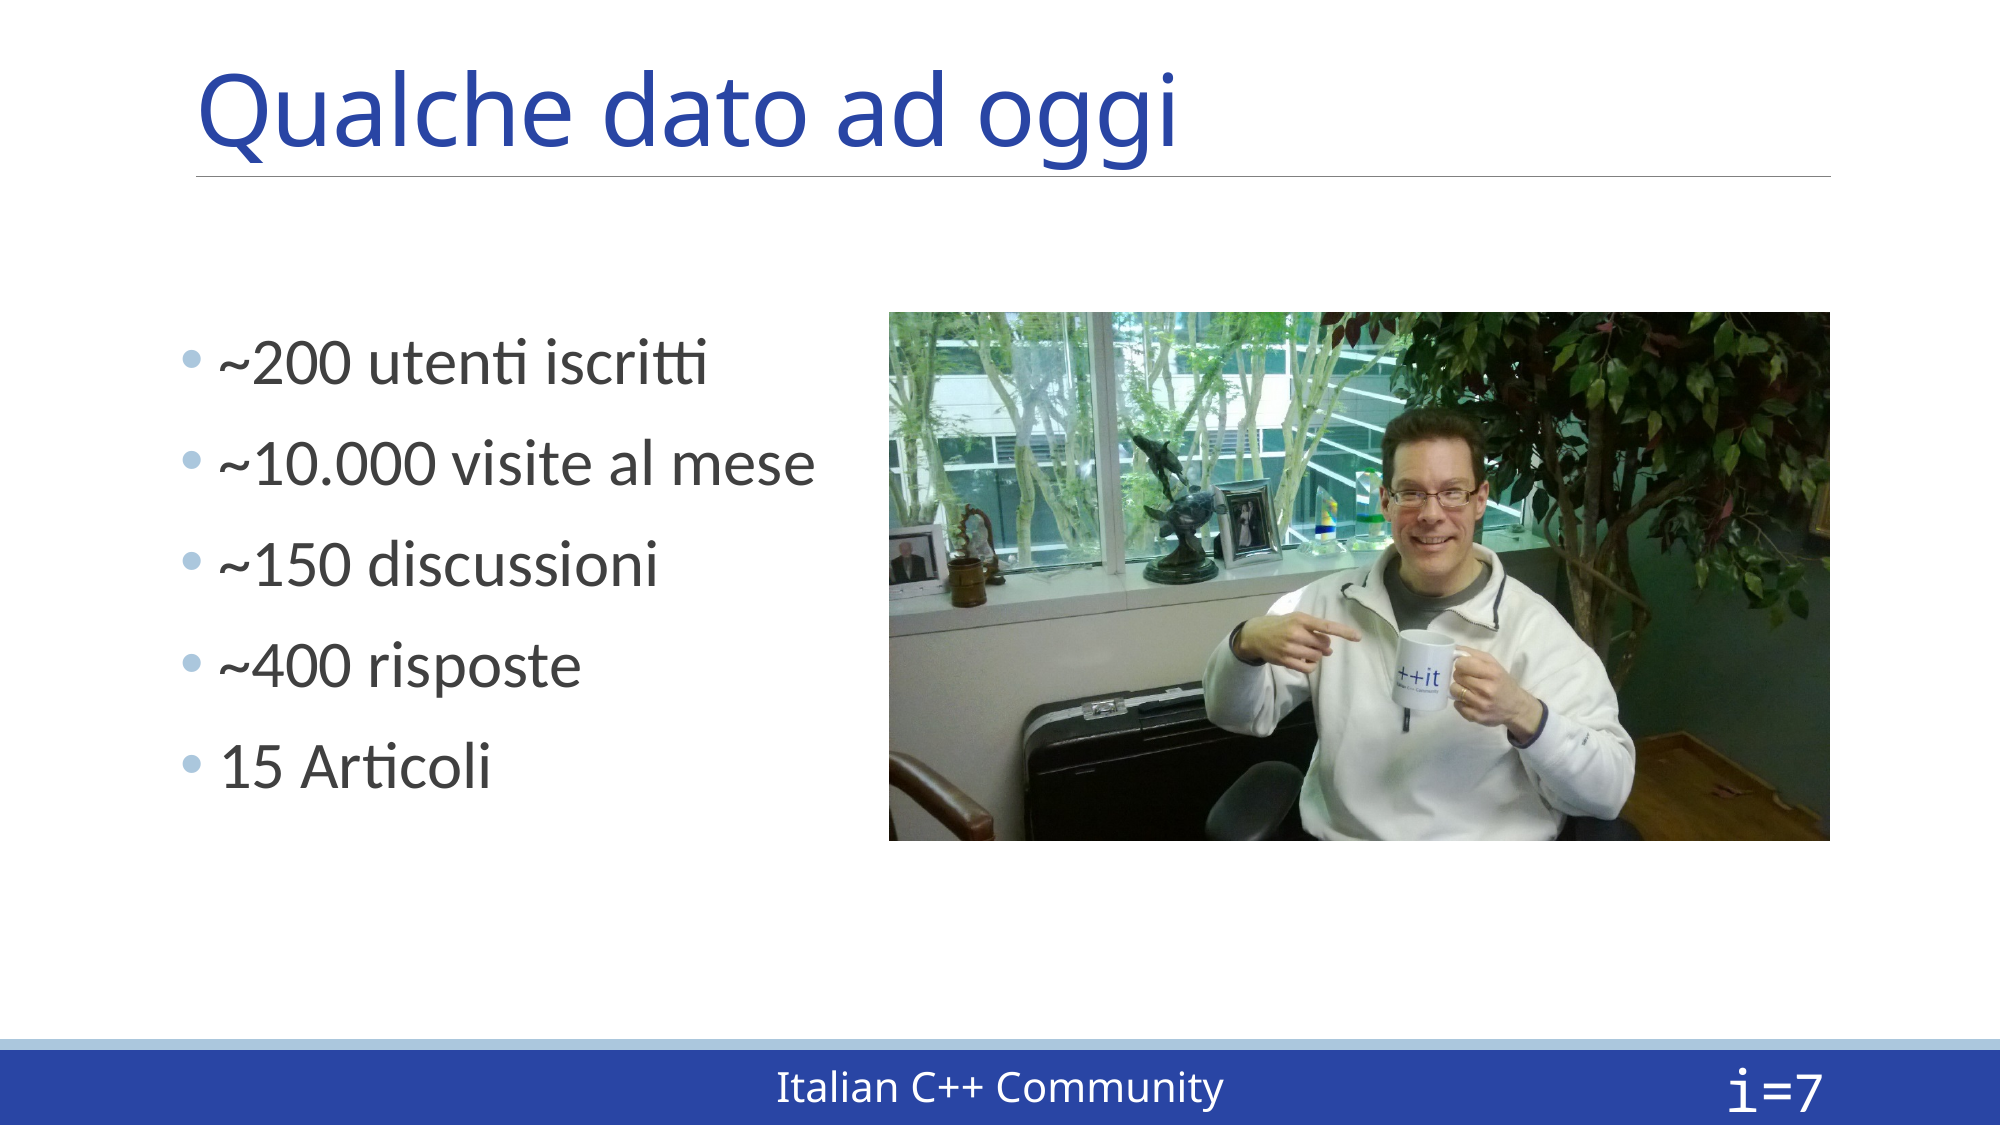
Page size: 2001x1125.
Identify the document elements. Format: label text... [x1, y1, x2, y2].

title Qualche dato ad oggi [180, 2, 1830, 175]
picture [889, 312, 1831, 842]
slide_number i=7 [1624, 1059, 1840, 1120]
list ~200 utenti iscritti ~10.000 visite al mese ~150 discussioni ~400 risposte 15 Articoli [180, 227, 1830, 1036]
